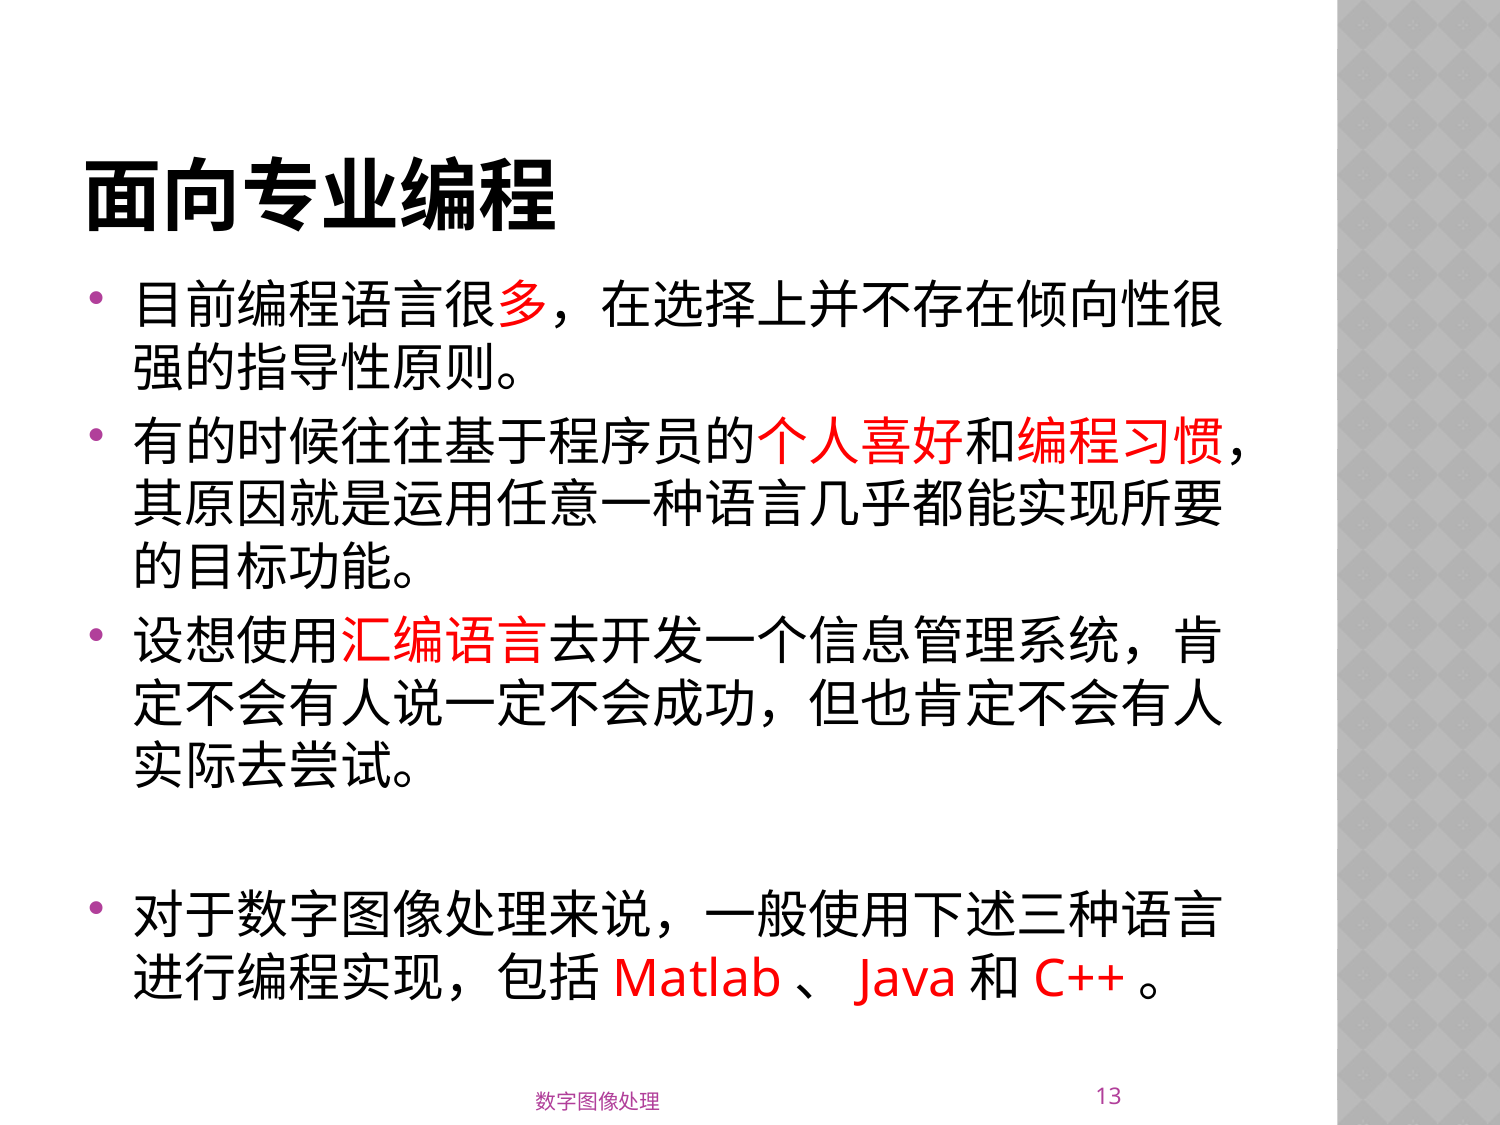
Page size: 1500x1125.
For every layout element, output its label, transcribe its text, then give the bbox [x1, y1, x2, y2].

footer 数字图像处理 [75, 1075, 675, 1114]
title 面向专业编程 [75, 52, 1263, 240]
list 目前编程语言很多，在选择上并不存在倾向性很强的指导性原则。 有的时候往往基于程序员的个人喜好和编程习惯，其原因就是运用任意一种语言几乎都能实现所要的目标功能。 设想使用汇编语言去开发一个信息管理系统，肯定不会有人说一定不会成功，但也肯定不会有人实际去尝试。 对于数字图像处理来说，一般使用下述三种语言进行编程实现，包括Matlab、Java和C++。 [75, 264, 1263, 1059]
slide_number 13 [1025, 1075, 1122, 1113]
